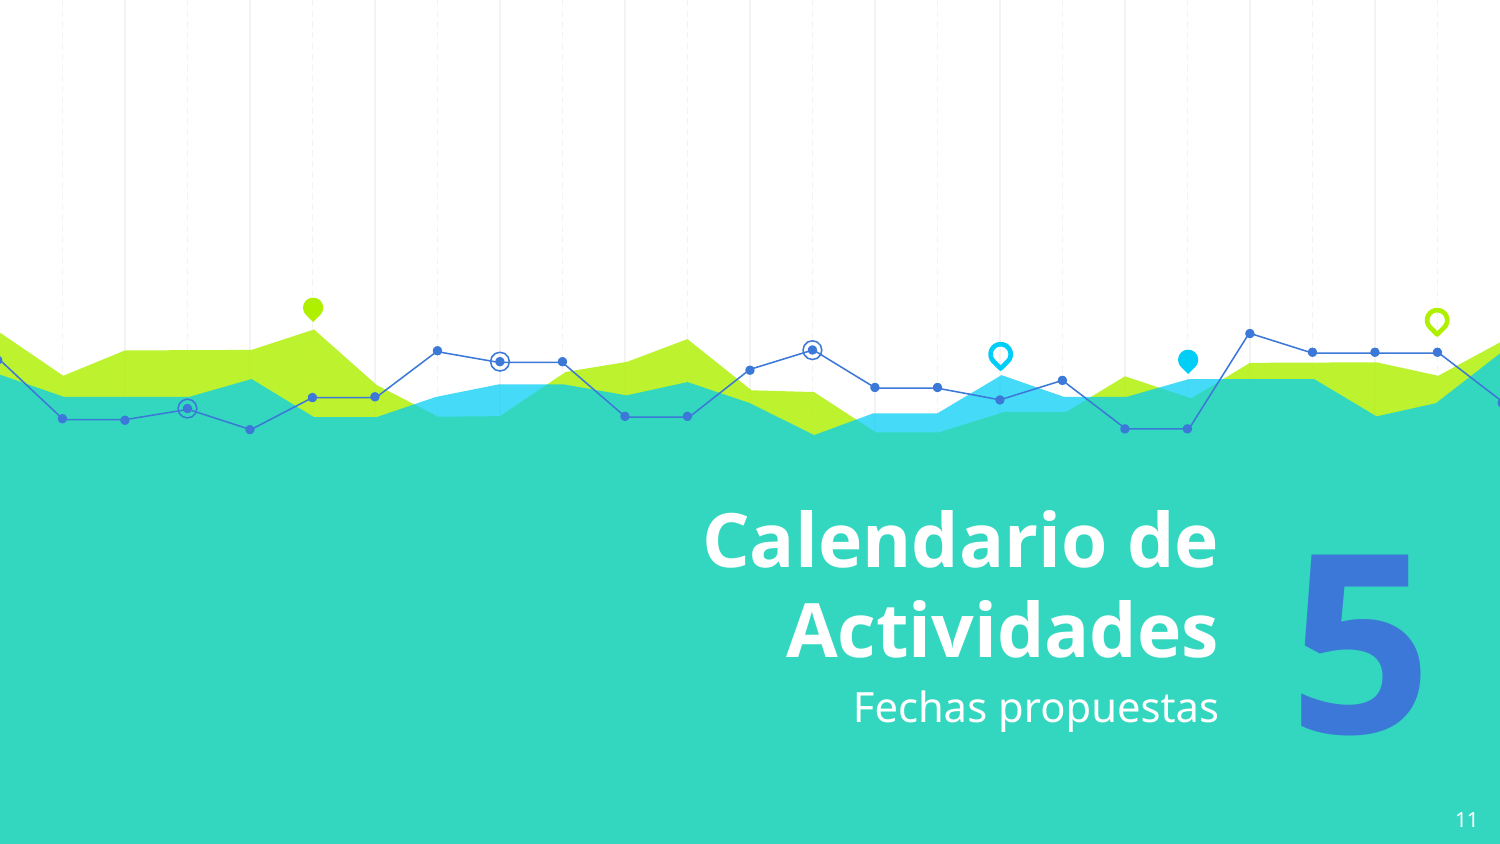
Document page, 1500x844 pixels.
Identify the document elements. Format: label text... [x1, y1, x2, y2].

text_box 5 [1216, 474, 1500, 799]
slide_number ‹#› [1403, 791, 1494, 844]
subtitle Fechas propuestas [126, 665, 1235, 795]
title Calendario de Actividades [378, 497, 1216, 665]
